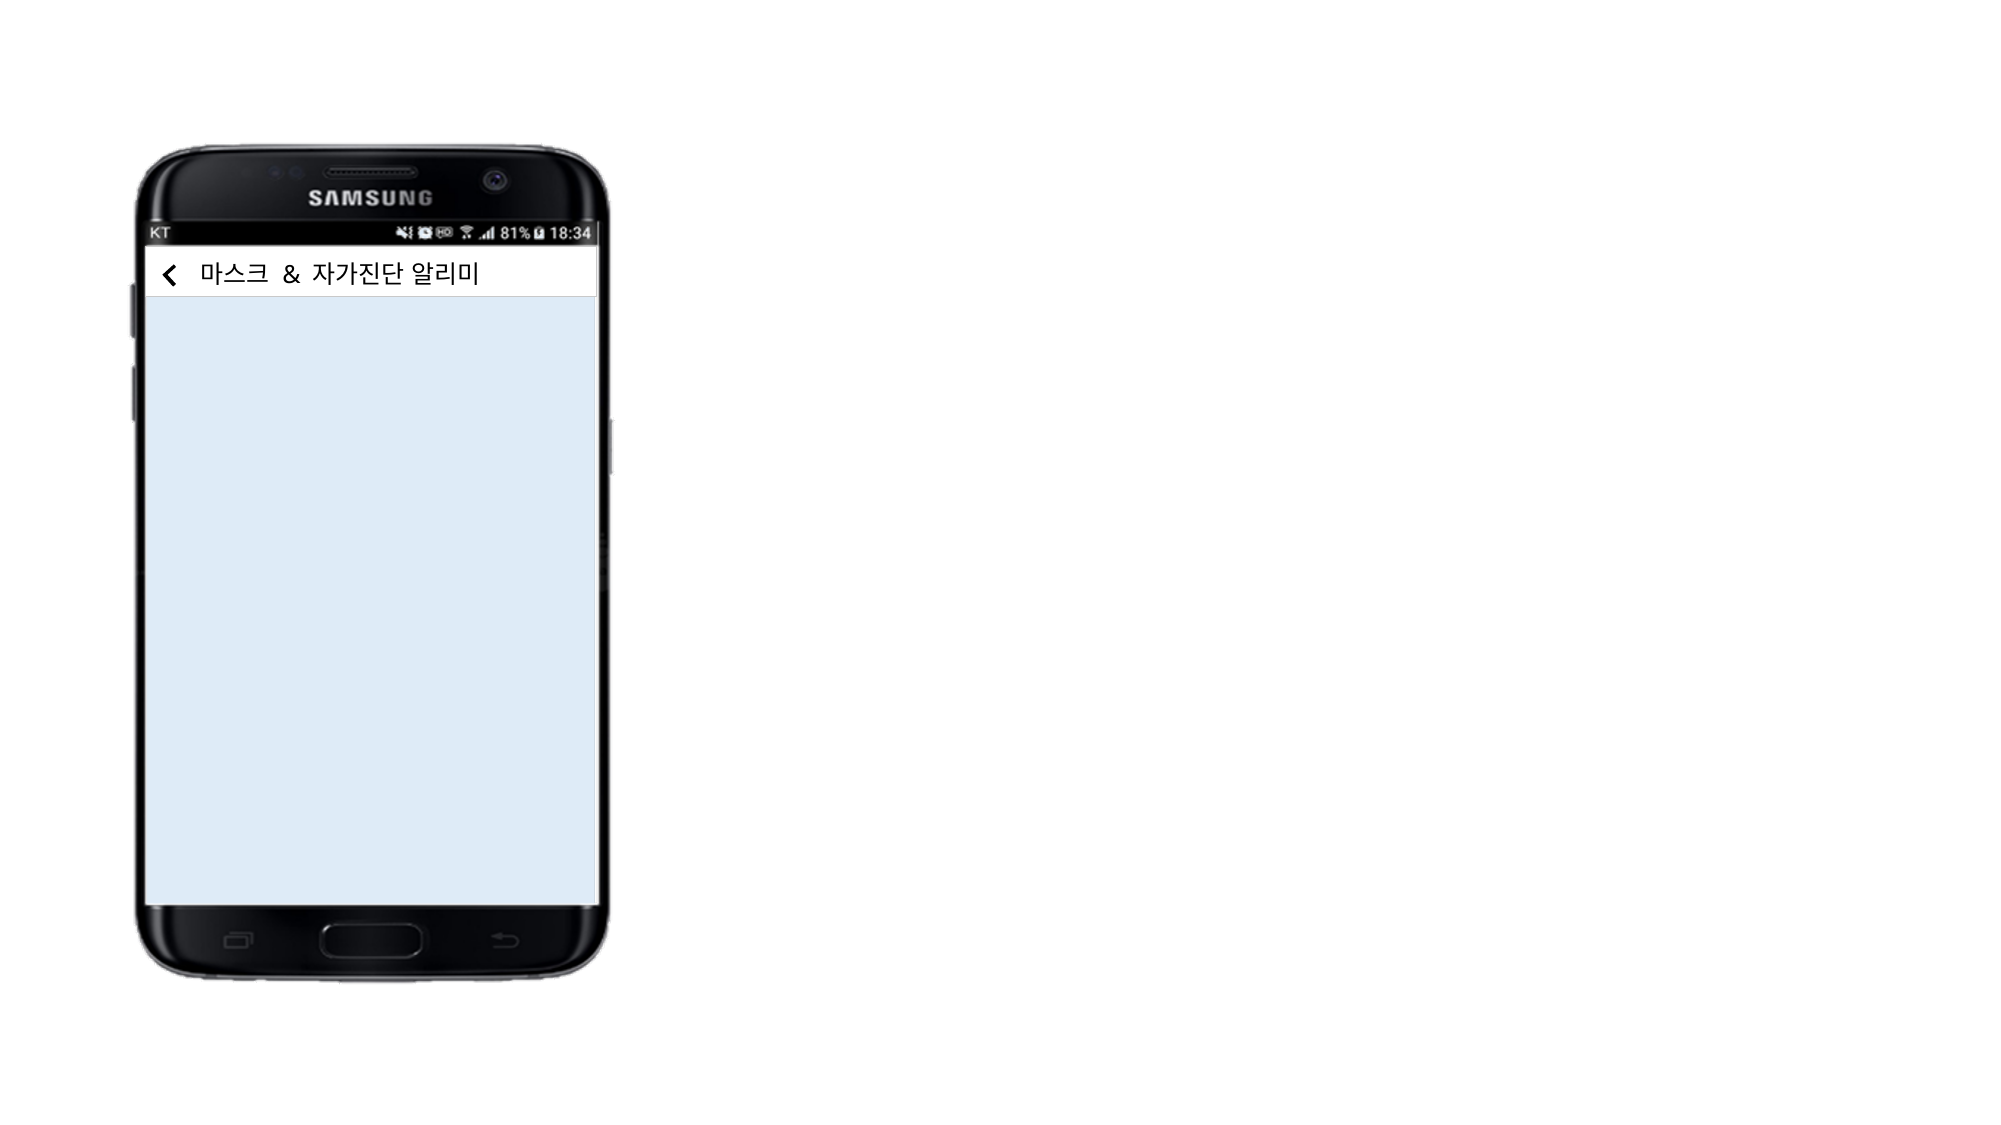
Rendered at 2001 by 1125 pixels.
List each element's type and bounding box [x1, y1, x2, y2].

text_box [145, 246, 597, 298]
picture [94, 128, 640, 996]
